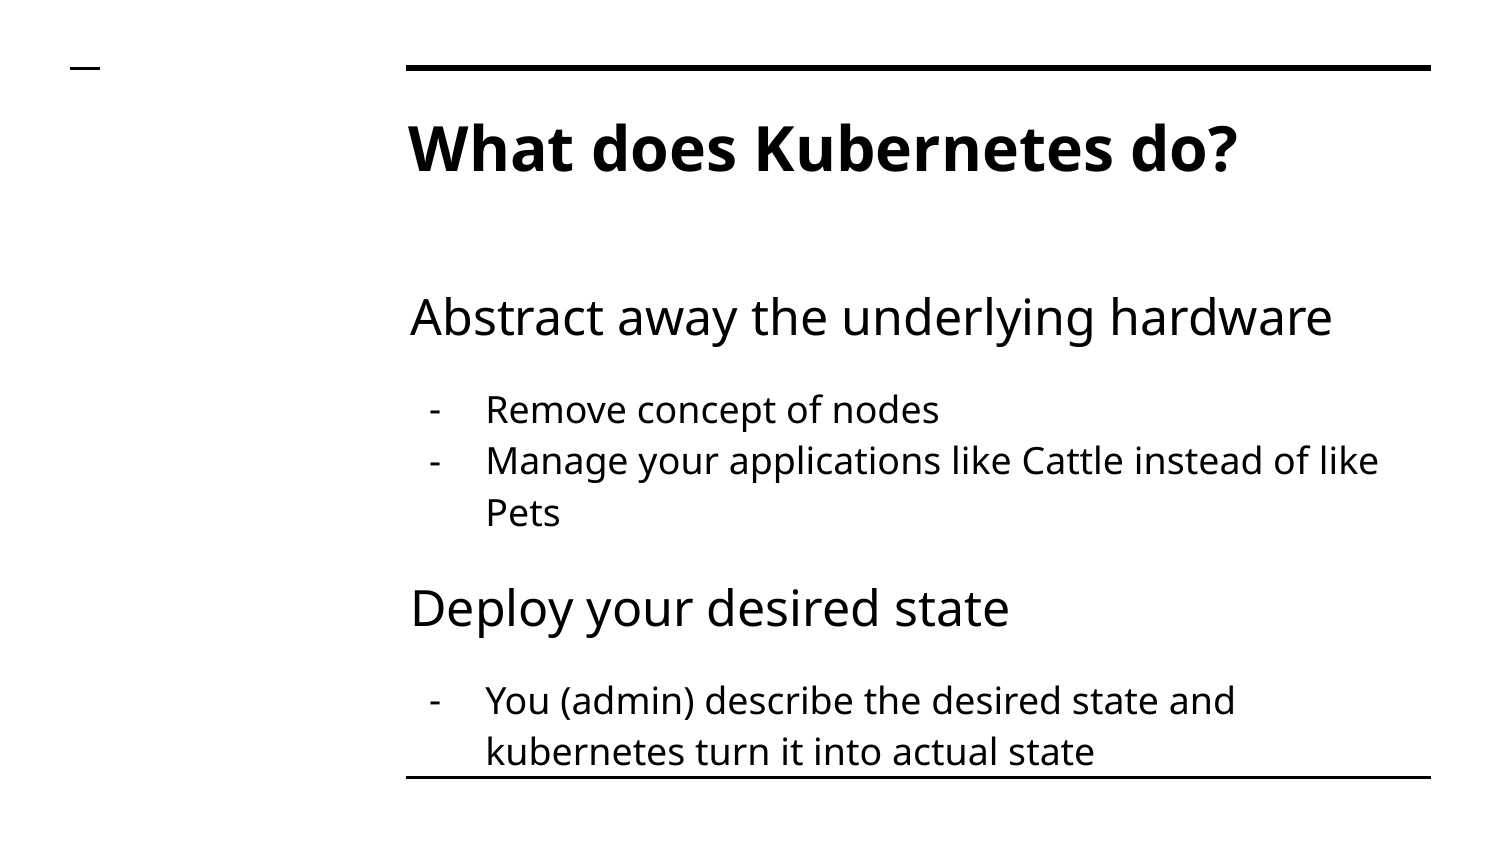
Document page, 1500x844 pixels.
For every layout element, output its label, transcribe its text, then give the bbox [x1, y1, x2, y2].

title What does Kubernetes do? [393, 94, 1431, 199]
list Abstract away the underlying hardware Remove concept of nodes Manage your applications like Cattle instead of like Pets Deploy your desired state You (admin) describe the desired state and kubernetes turn it into actual state [395, 261, 1433, 755]
